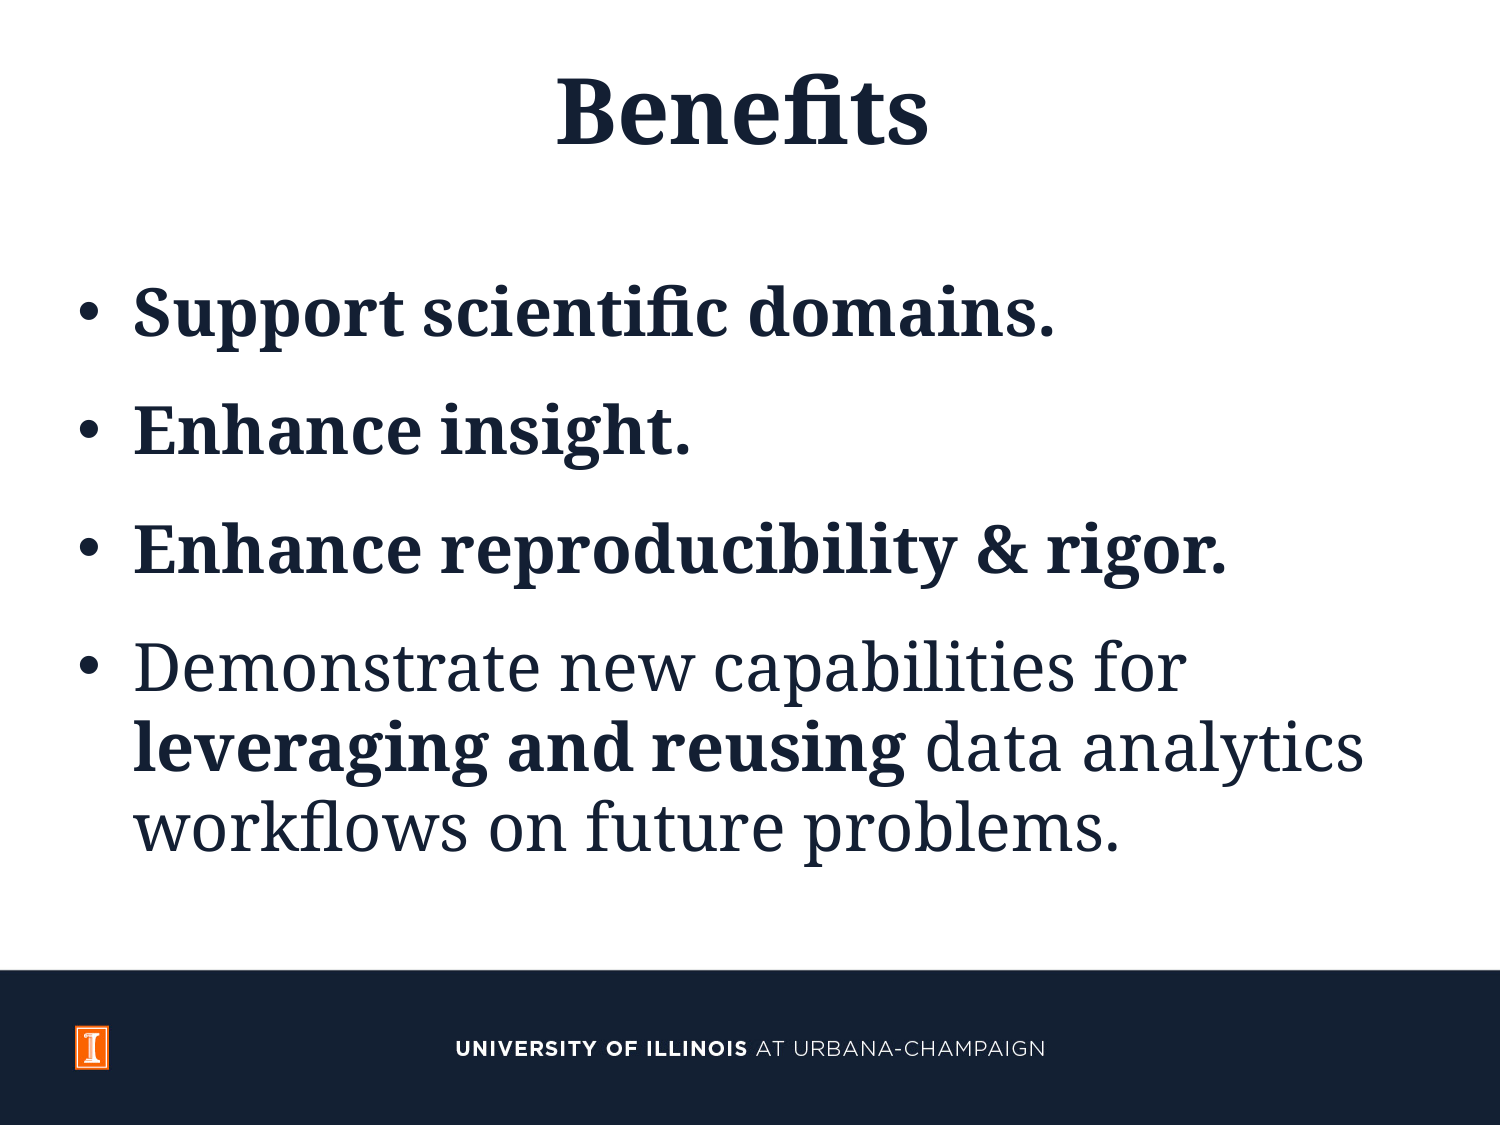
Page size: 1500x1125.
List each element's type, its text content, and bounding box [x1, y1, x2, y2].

list Support scientific domains. Enhance insight. Enhance reproducibility & rigor. Demonstrate new capabilities for leveraging and reusing data analytics workflows on future problems. [62, 262, 1441, 1005]
title Benefits [62, 45, 1425, 233]
picture [0, 0, 1500, 1125]
